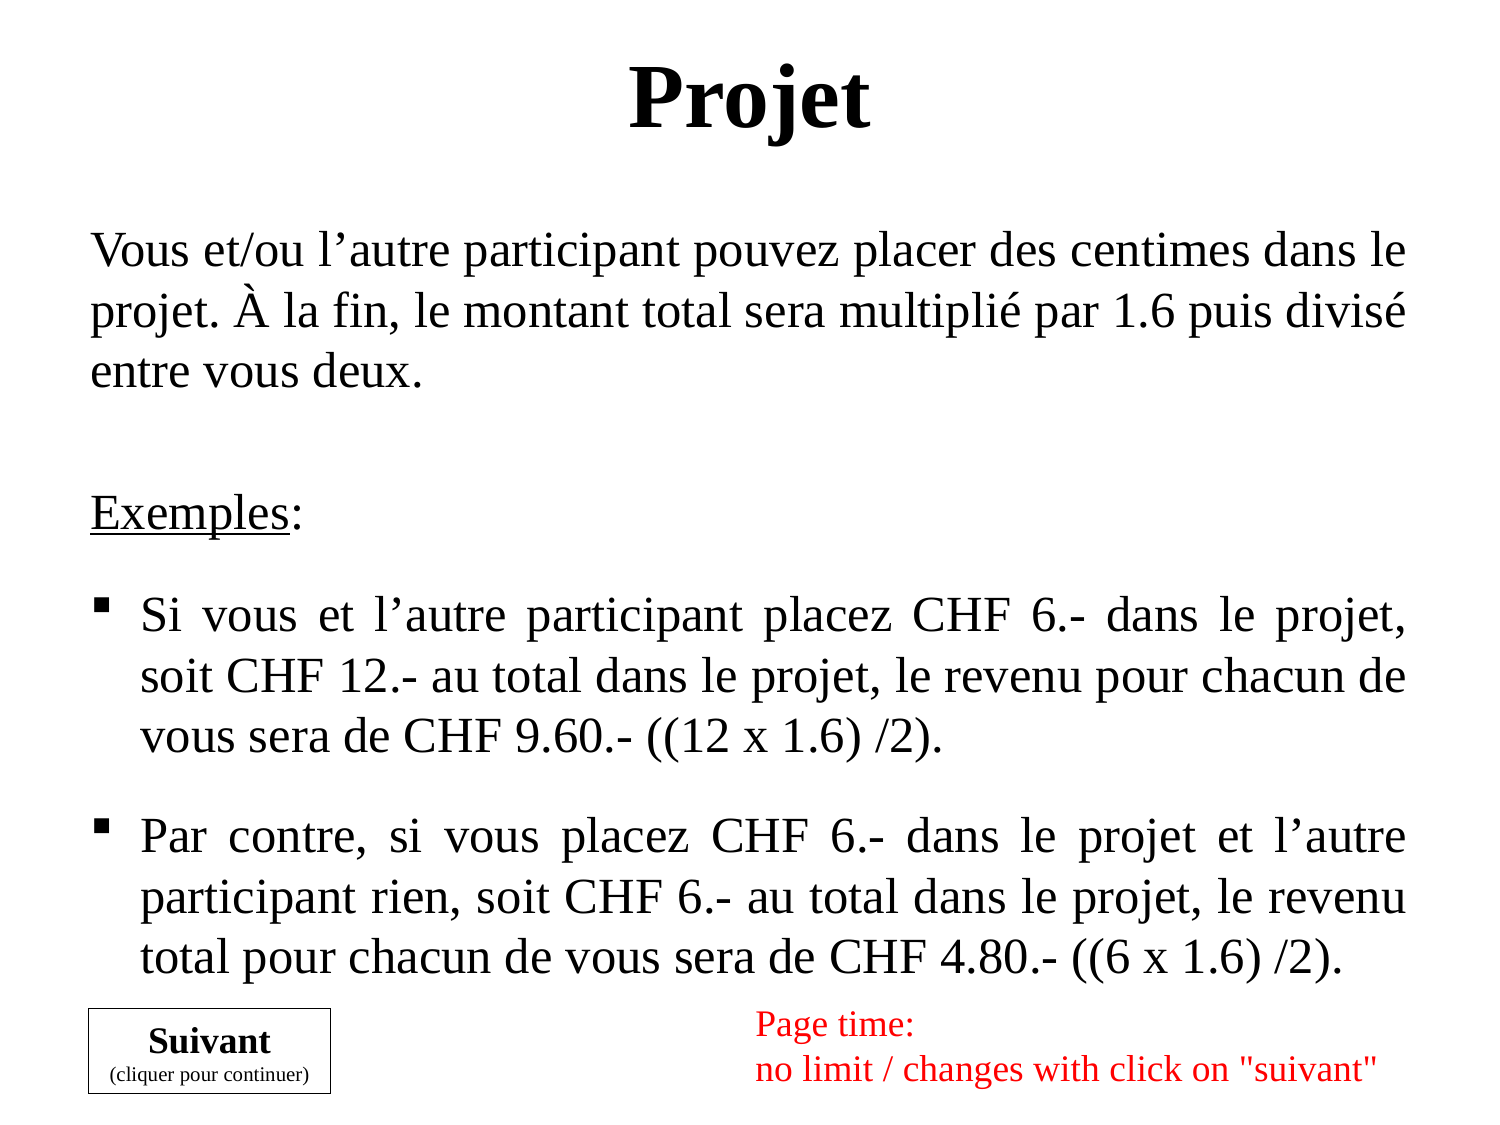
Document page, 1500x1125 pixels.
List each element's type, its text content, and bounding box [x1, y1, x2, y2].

text_box Suivant (cliquer pour continuer) [88, 1008, 331, 1094]
text_box Page time: no limit / changes with click on "suivant" [740, 991, 1438, 1096]
title Projet [75, 0, 1425, 185]
list Vous et/ou l’autre participant pouvez placer des centimes dans le projet. À la fin, le montant total sera multiplié par 1.6 puis divisé entre vous deux. Exemples: Si vous et l’autre participant placez CHF 6.- dans le projet, soit CHF 12.- au total dans le projet, le revenu pour chacun de vous sera de CHF 9.60.- ((12 x 1.6) /2). Par contre, si vous placez CHF 6.- dans le projet et l’autre participant rien, soit CHF 6.- au total dans le projet, le revenu total pour chacun de vous sera de CHF 4.80.- ((6 x 1.6) /2). [75, 208, 1425, 1005]
